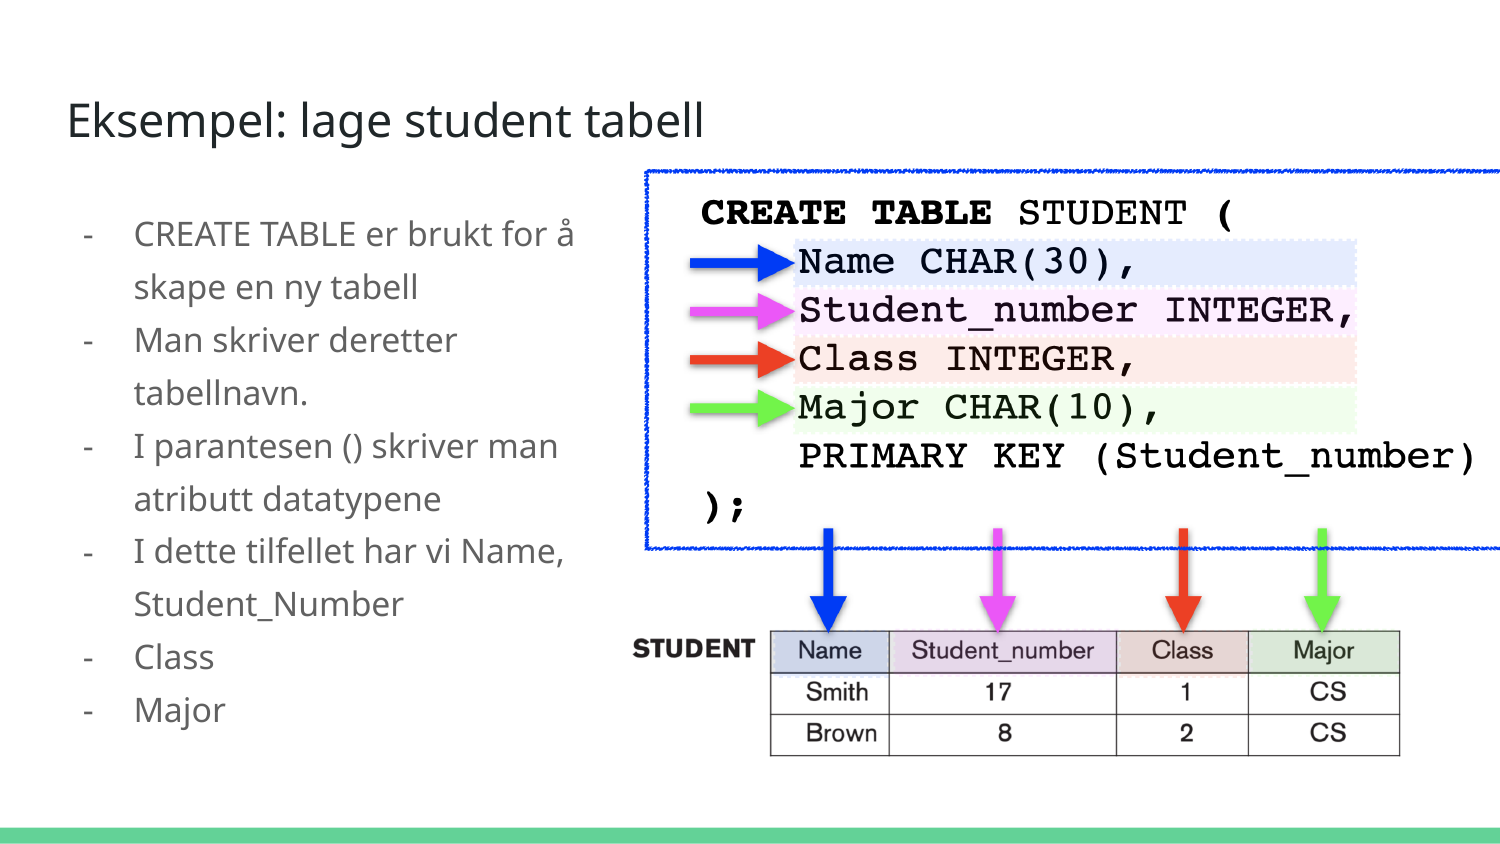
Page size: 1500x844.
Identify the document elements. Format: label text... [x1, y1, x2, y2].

picture [599, 159, 1500, 760]
title Eksempel: lage student tabell [51, 72, 1449, 167]
list CREATE TABLE er brukt for å skape en ny tabell Man skriver deretter tabellnavn. I parantesen () skriver man atributt datatypene I dette tilfellet har vi Name, Student_Number Class Major [51, 189, 594, 750]
